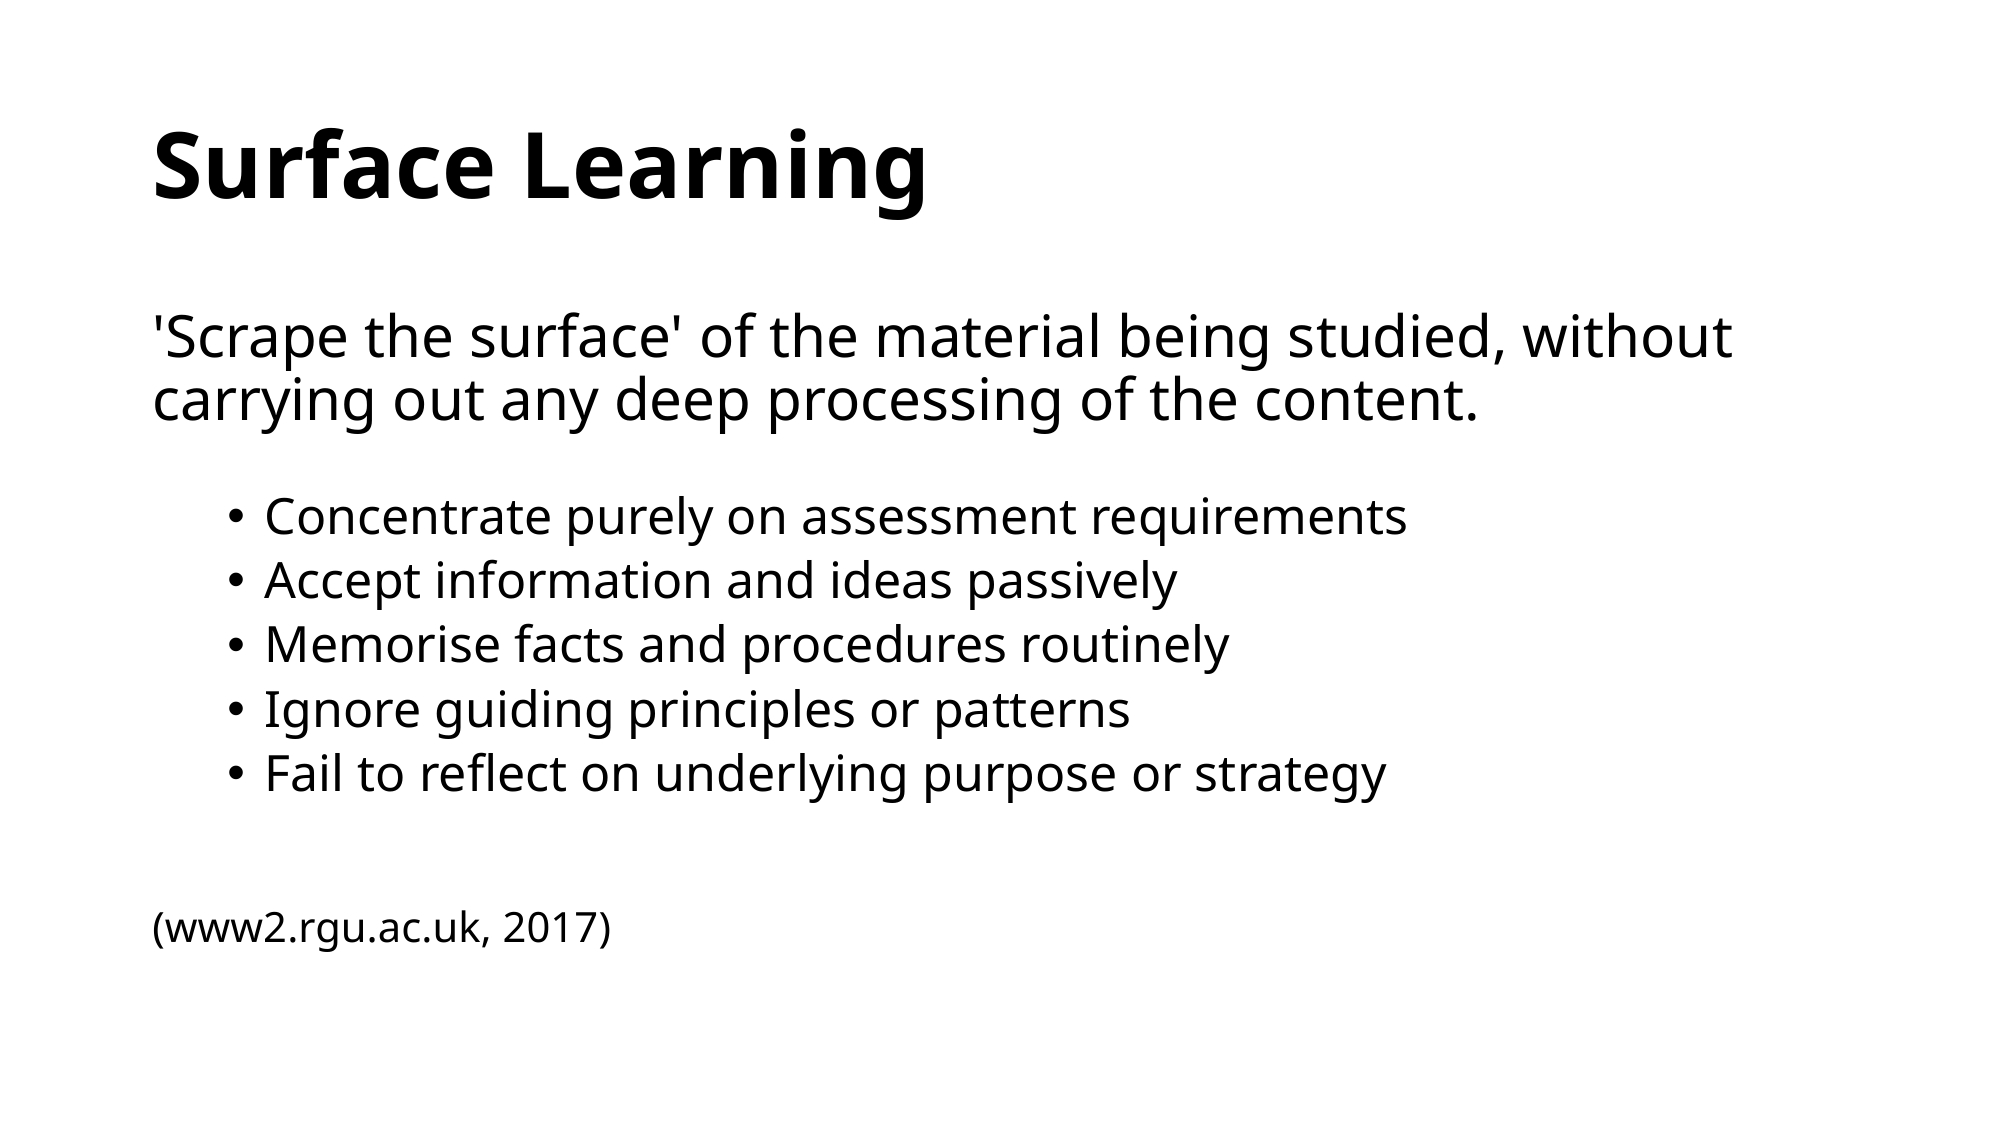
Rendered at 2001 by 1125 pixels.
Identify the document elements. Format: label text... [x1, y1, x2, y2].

list 'Scrape the surface' of the material being studied, without carrying out any deep processing of the content. Concentrate purely on assessment requirements Accept information and ideas passively Memorise facts and procedures routinely Ignore guiding principles or patterns Fail to reflect on underlying purpose or strategy (www2.rgu.ac.uk, 2017) [137, 299, 1863, 1014]
title Surface Learning [137, 59, 1863, 278]
